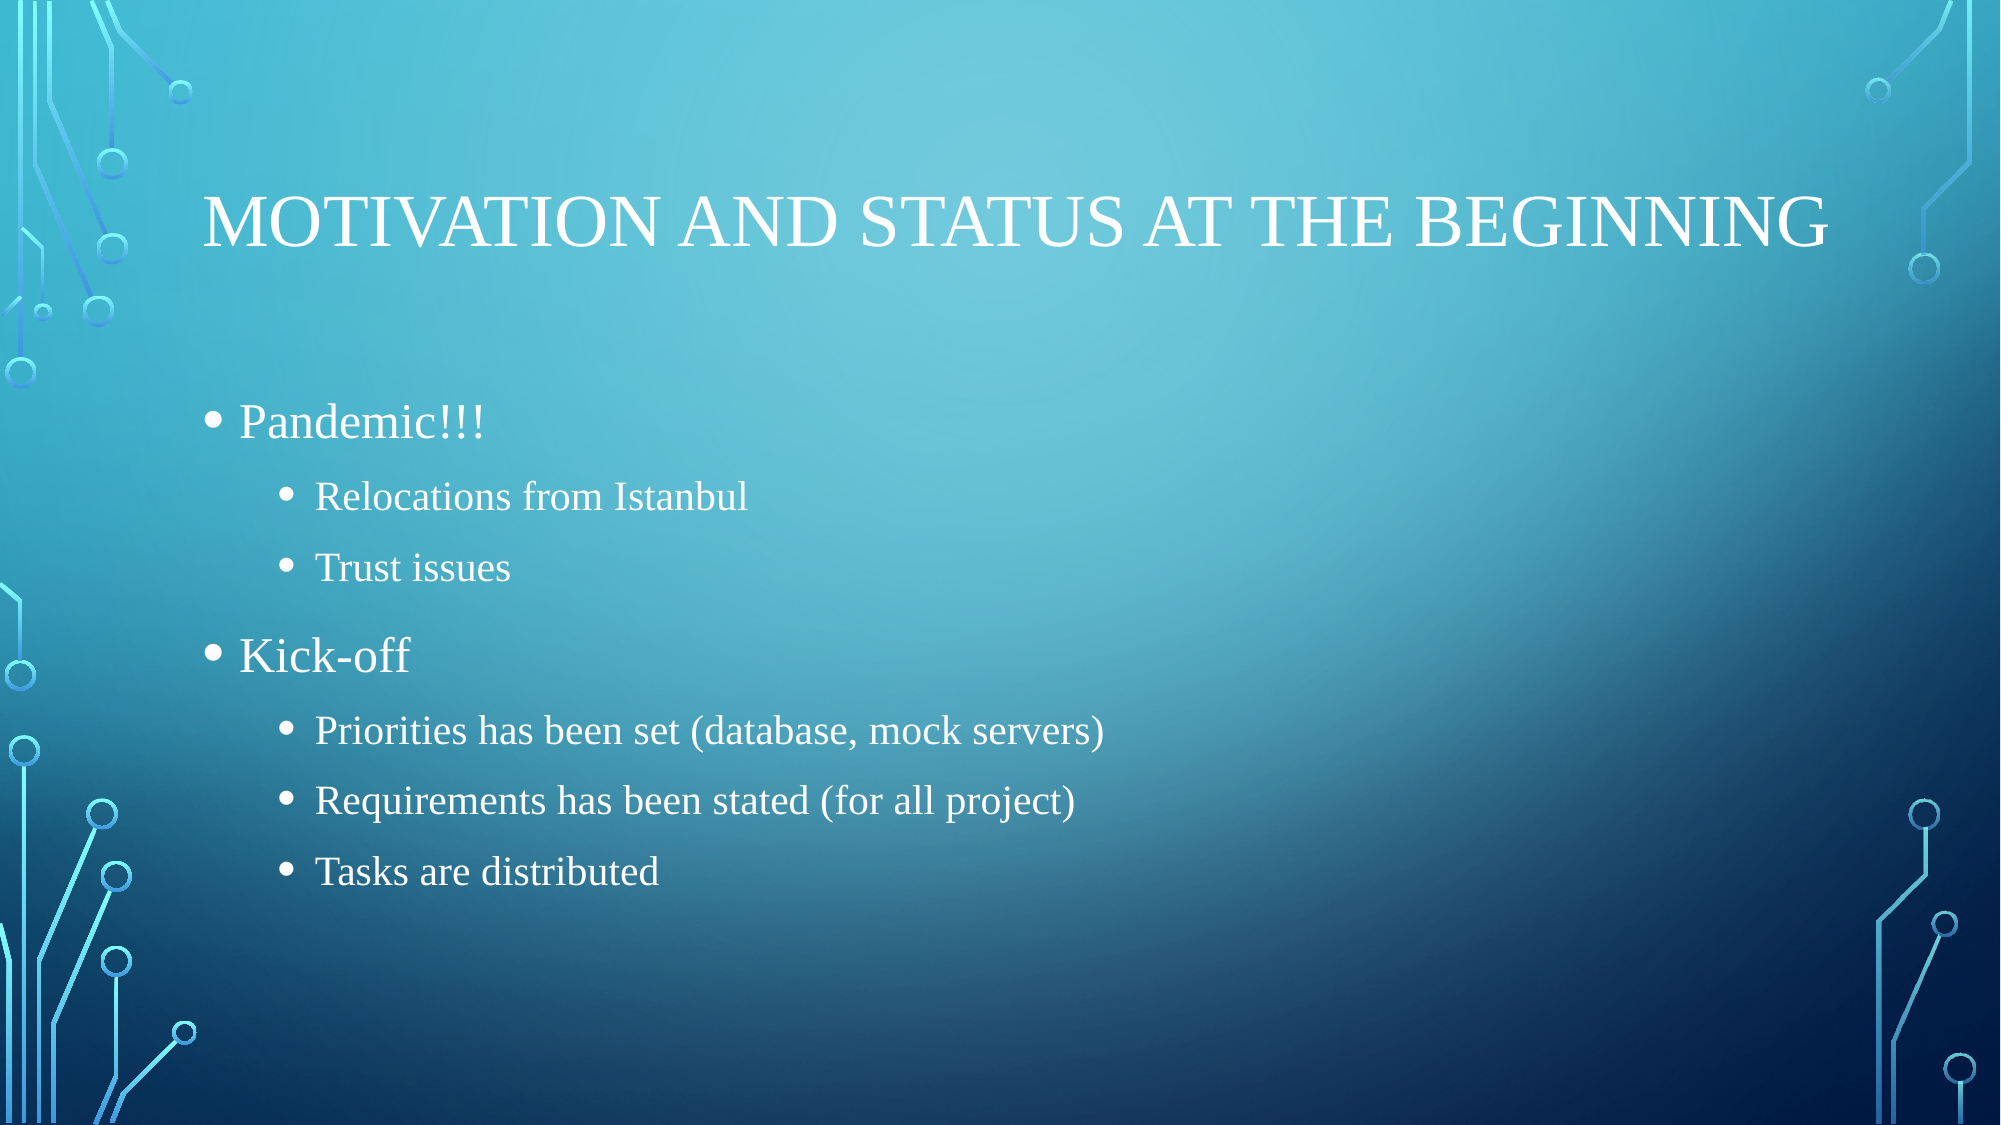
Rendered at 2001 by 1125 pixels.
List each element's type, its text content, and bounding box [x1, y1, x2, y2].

title Motivation and status at the beginning [187, 101, 1867, 344]
list Pandemic!!! Relocations from Istanbul Trust issues Kick-off Priorities has been set (database, mock servers) Requirements has been stated (for all project) Tasks are distributed [187, 369, 1813, 950]
